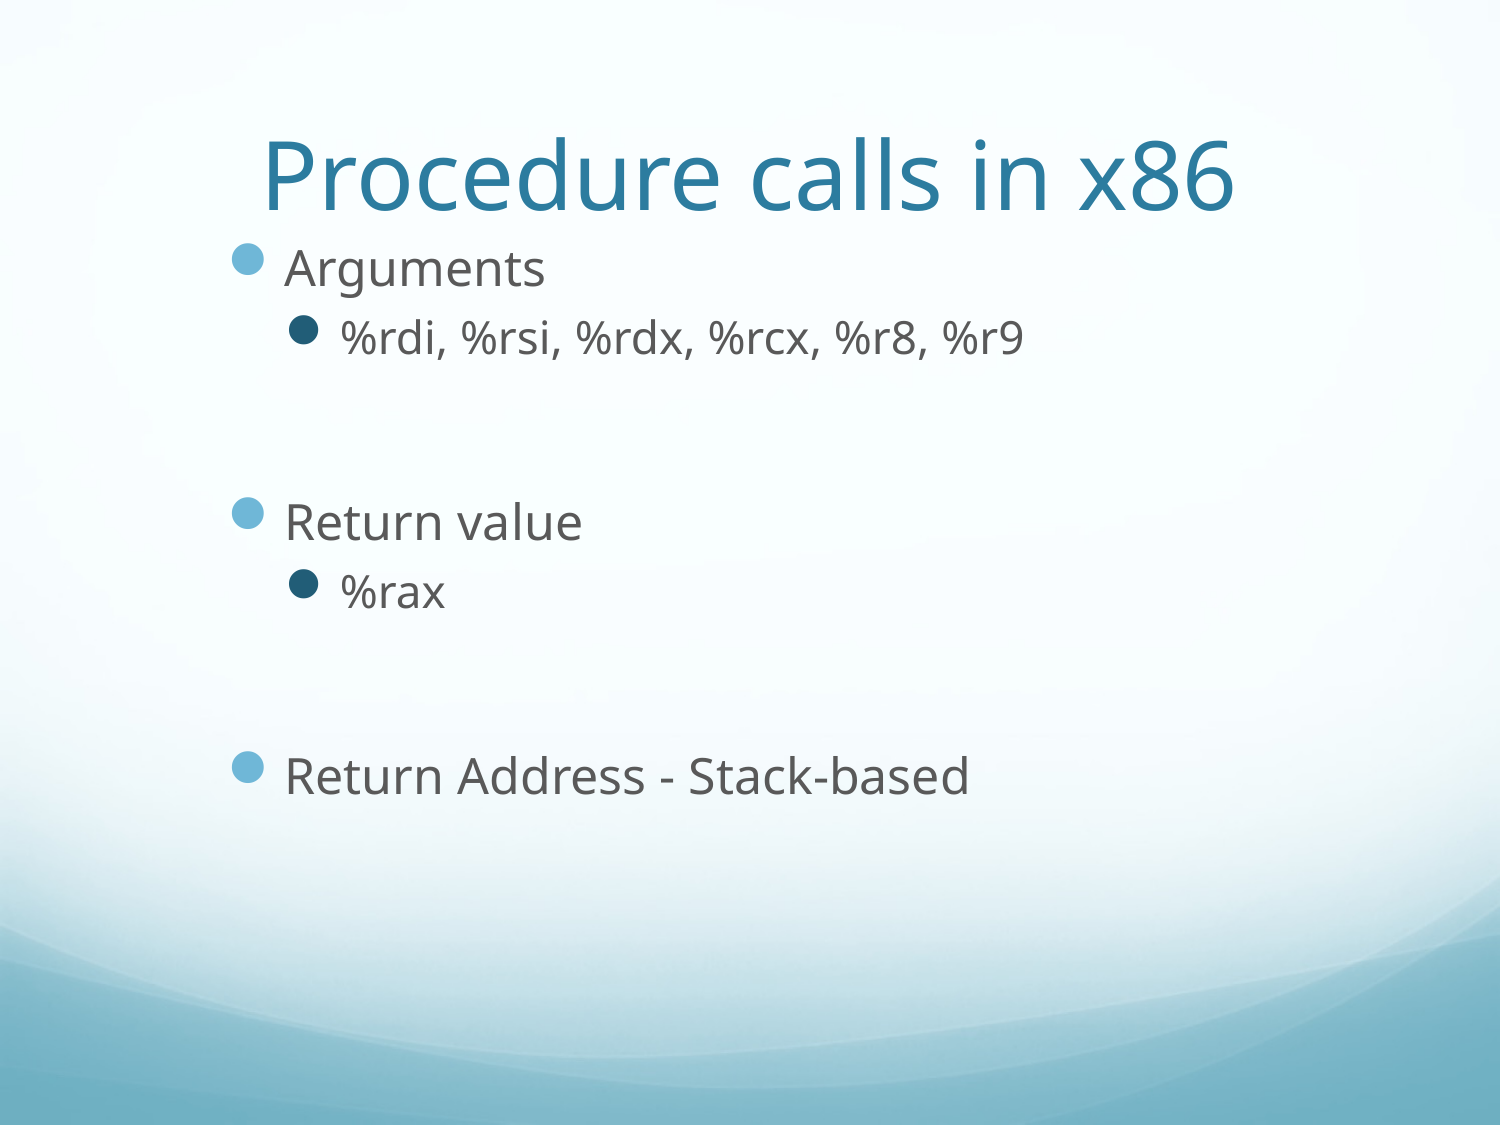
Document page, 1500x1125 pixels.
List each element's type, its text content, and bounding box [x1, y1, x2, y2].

title Procedure calls in x86 [90, 17, 1410, 237]
list Arguments %rdi, %rsi, %rdx, %rcx, %r8, %r9 Return value %rax Return Address - Stack-based [212, 229, 1150, 850]
picture [0, 0, 1500, 1125]
